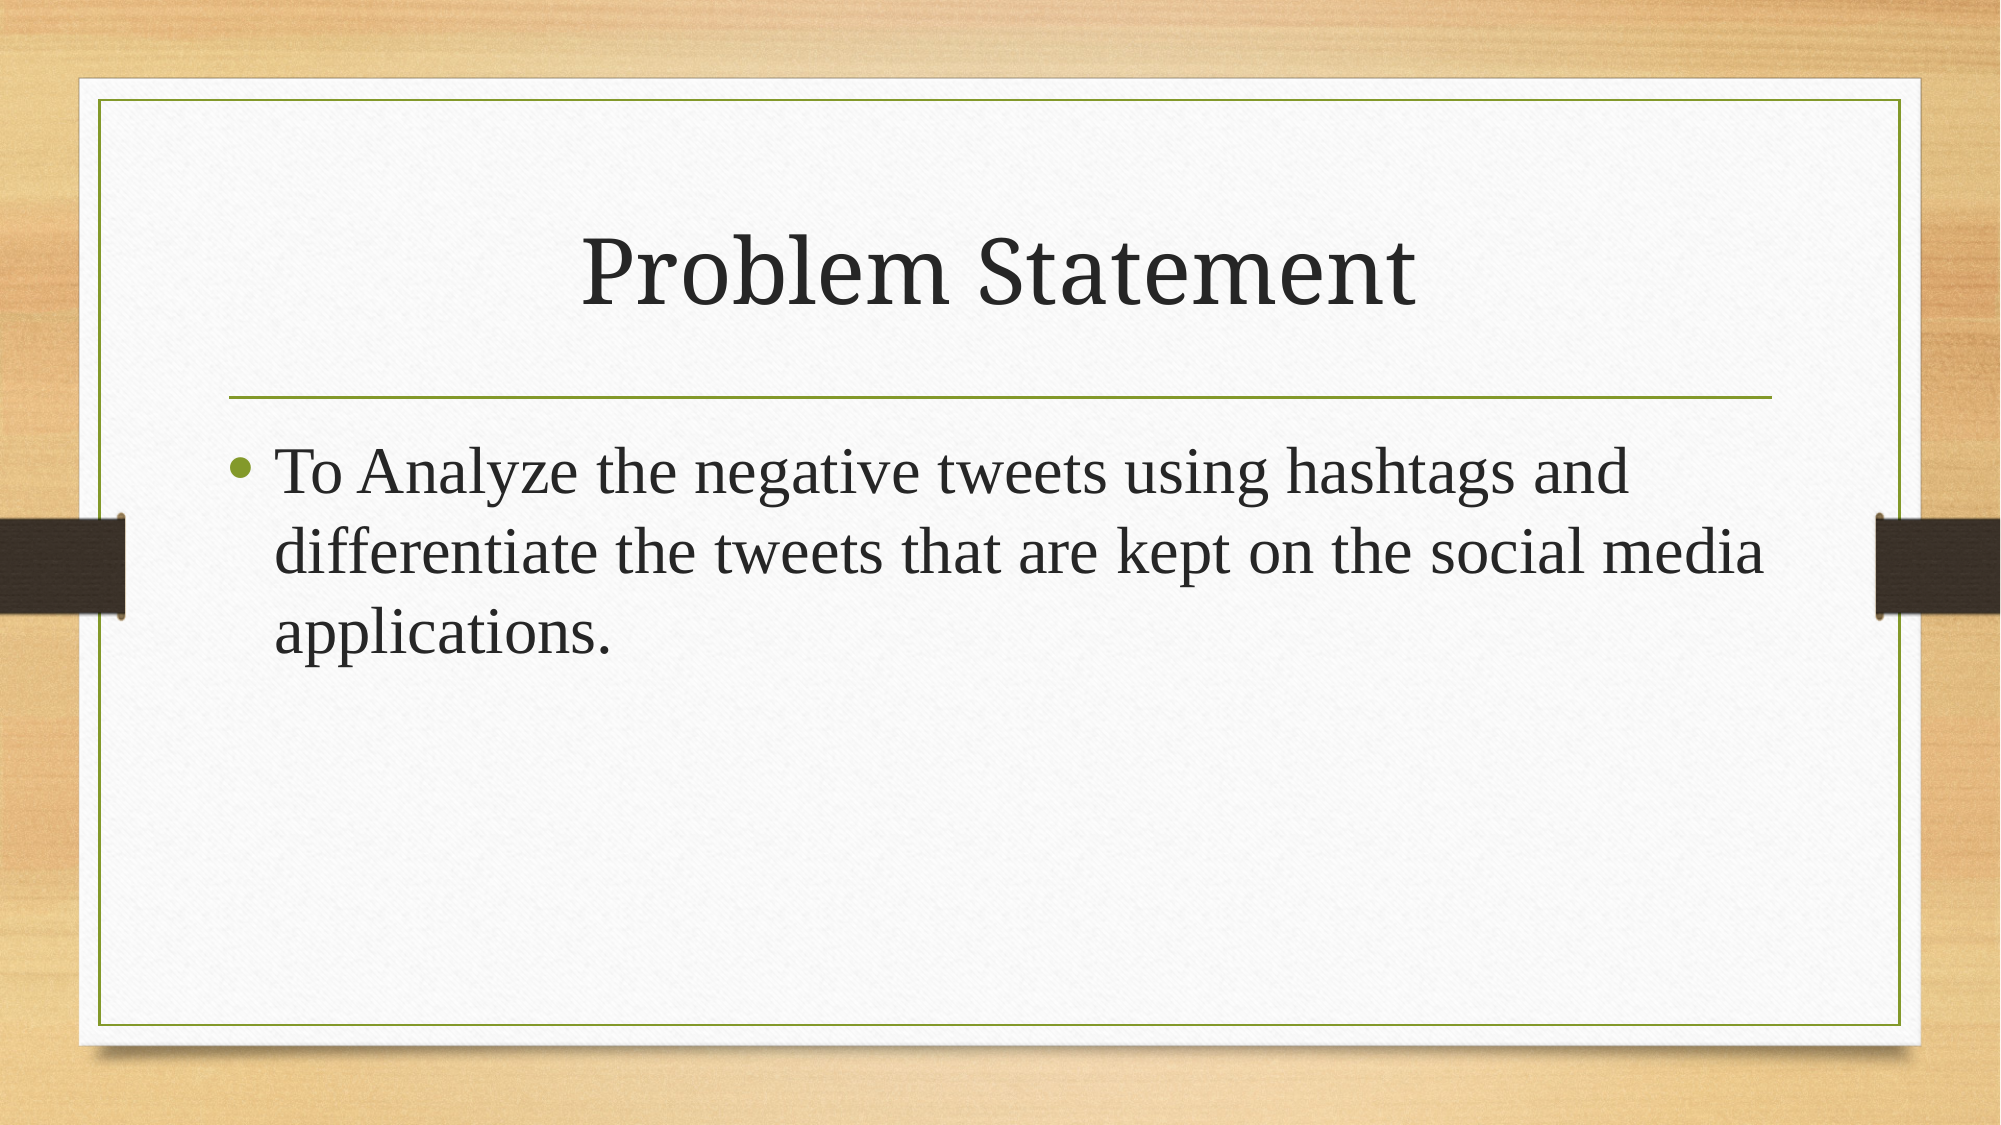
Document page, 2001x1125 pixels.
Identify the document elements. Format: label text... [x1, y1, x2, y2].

picture [0, 0, 2001, 1125]
list To Analyze the negative tweets using hashtags and differentiate the tweets that are kept on the social media applications. [212, 419, 1788, 964]
title Problem Statement [212, 161, 1788, 375]
